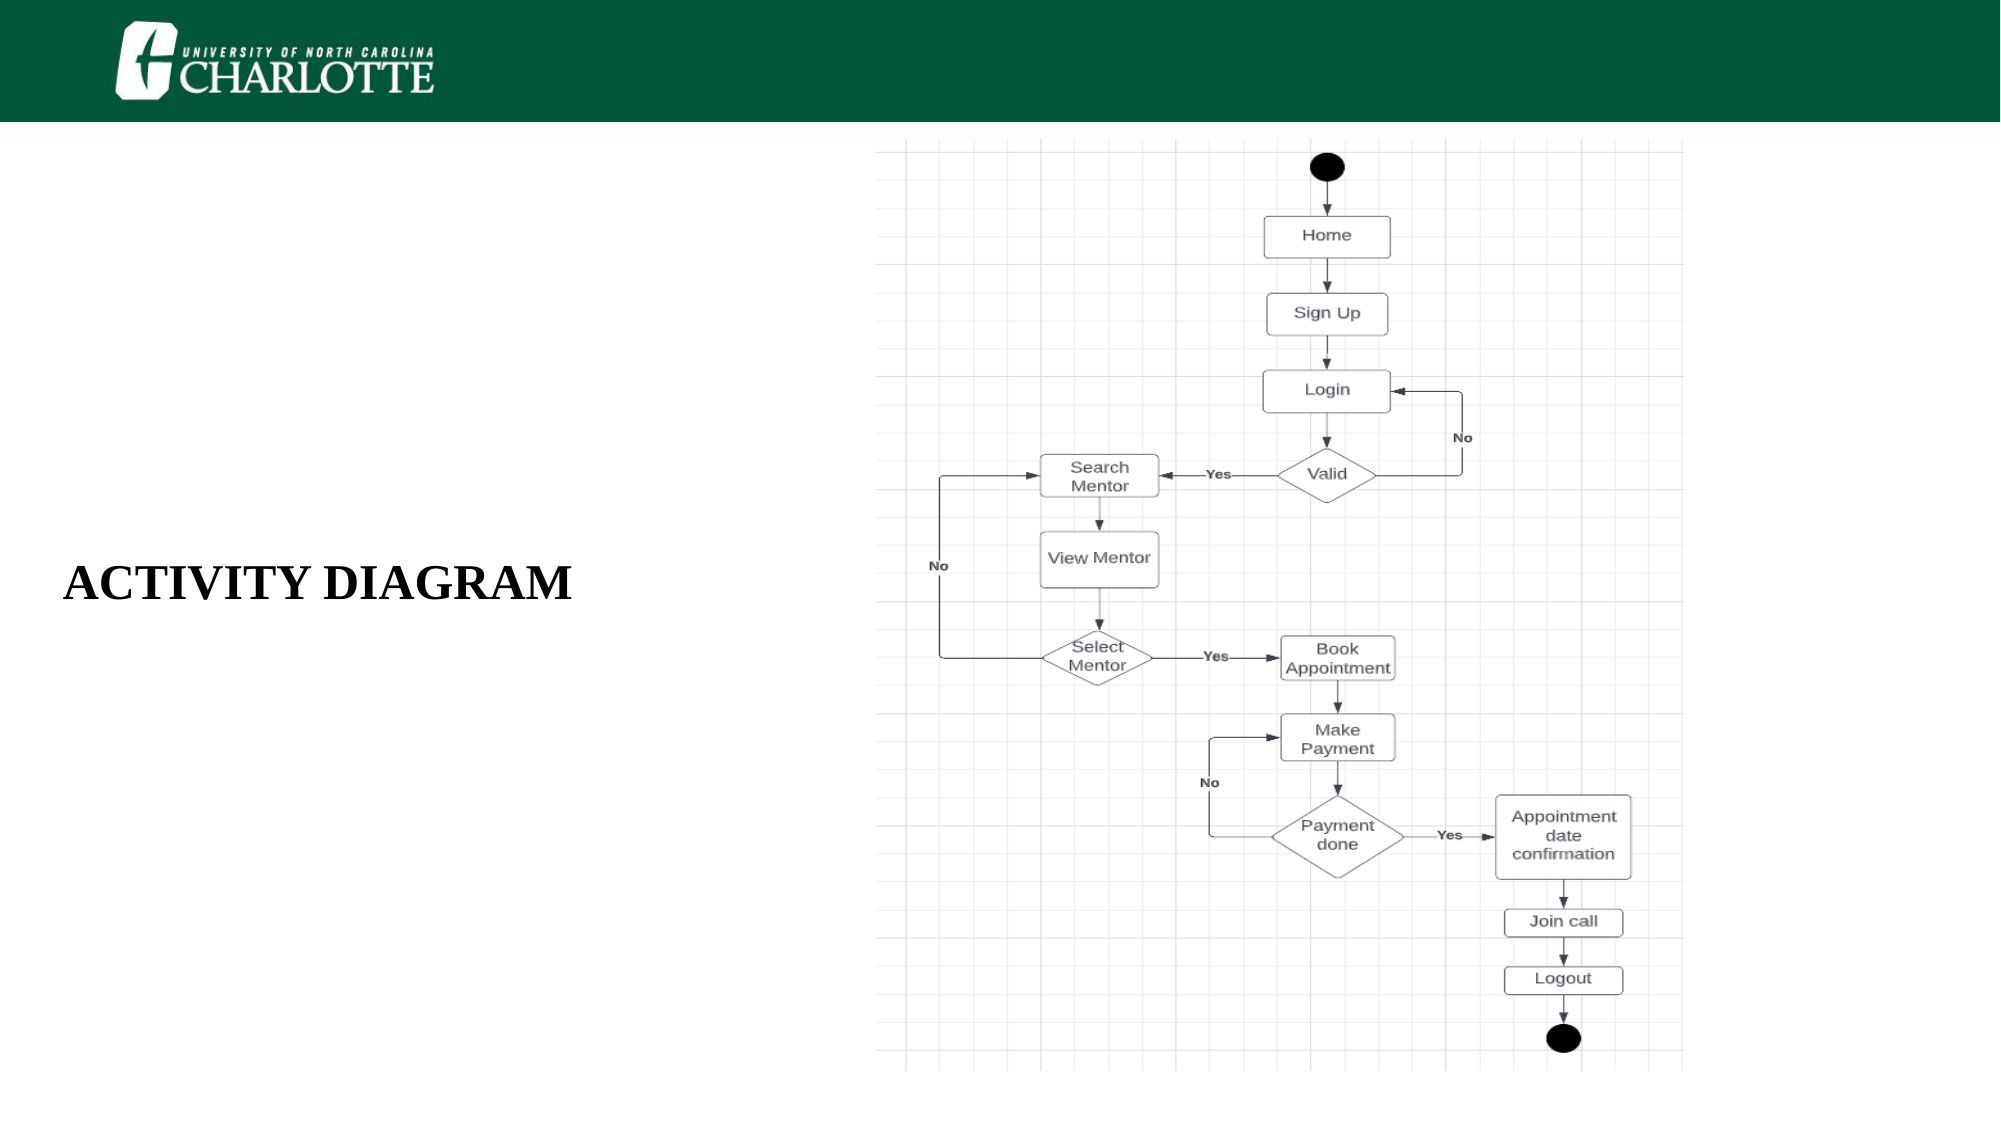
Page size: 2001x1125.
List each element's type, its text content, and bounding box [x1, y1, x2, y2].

picture [0, 0, 2001, 1125]
text_box ACTIVITY DIAGRAM [48, 542, 871, 618]
